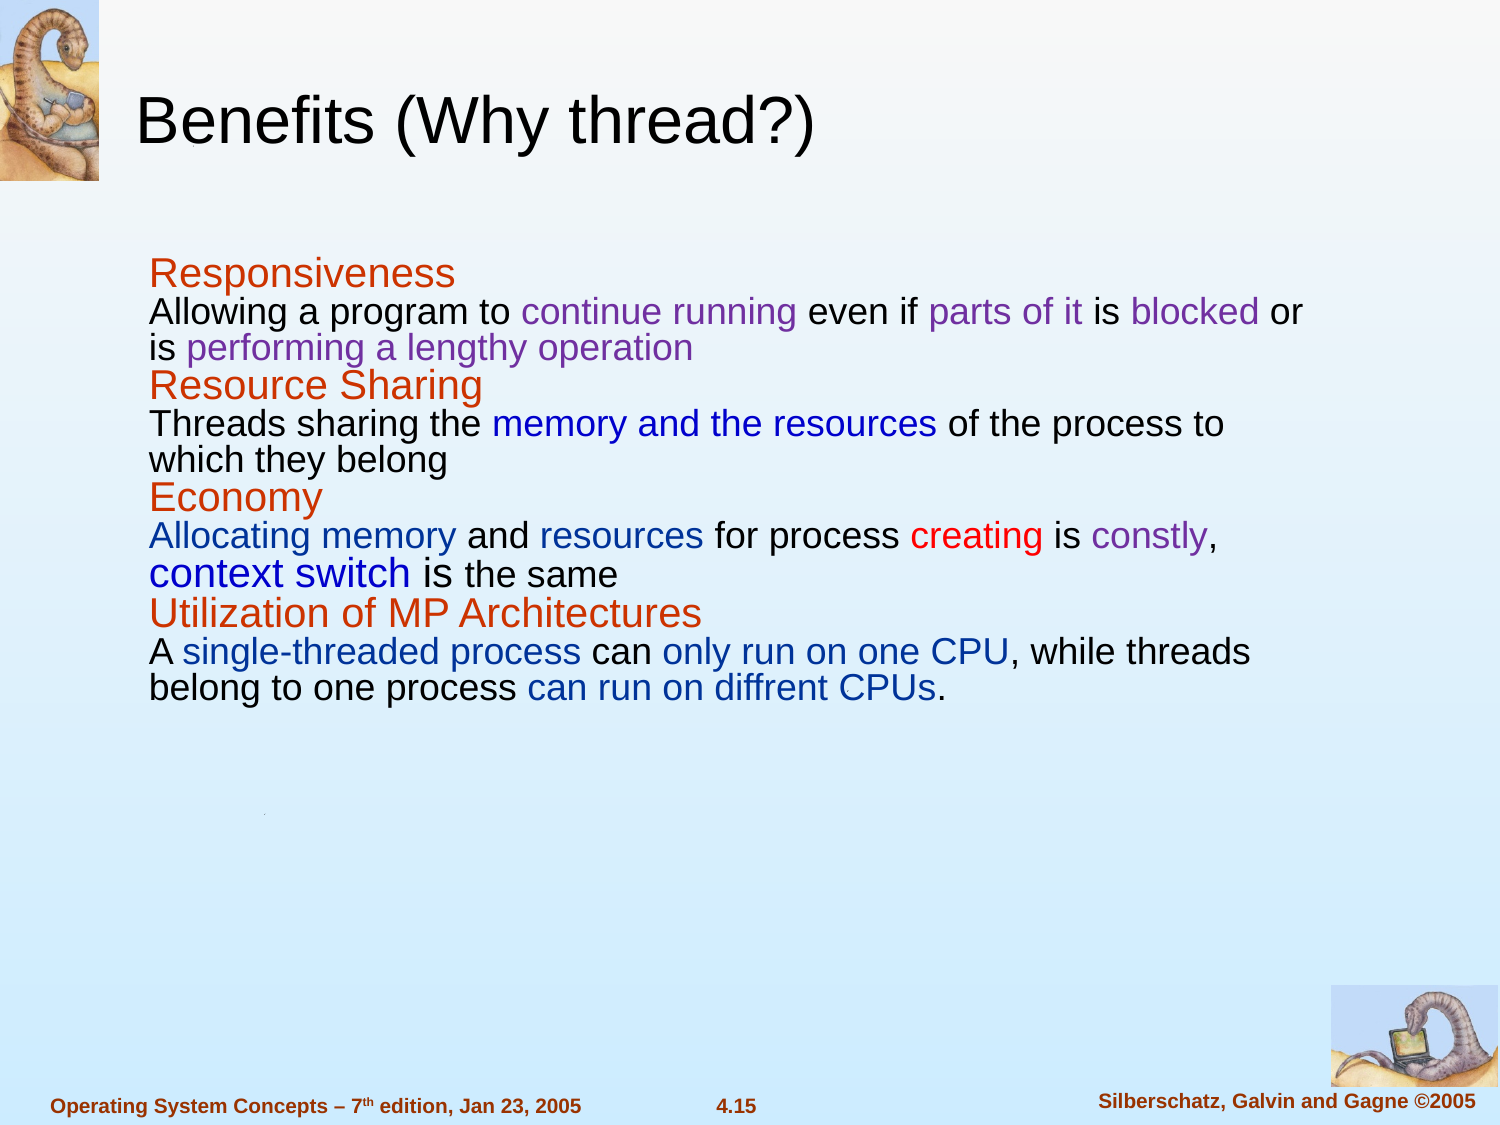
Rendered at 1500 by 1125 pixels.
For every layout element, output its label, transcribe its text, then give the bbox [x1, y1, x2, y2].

picture [0, 0, 99, 181]
picture [1331, 985, 1498, 1087]
title Benefits (Why thread?) [120, 35, 1295, 165]
list Responsiveness Allowing a program to continue running even if parts of it is blocked or is performing a lengthy operation Resource Sharing Threads sharing the memory and the resources of the process to which they belong Economy Allocating memory and resources for process creating is constly, context switch is the same Utilization of MP Architectures A single-threaded process can only run on one CPU, while threads belong to one process can run on diffrent CPUs. [133, 248, 1340, 884]
